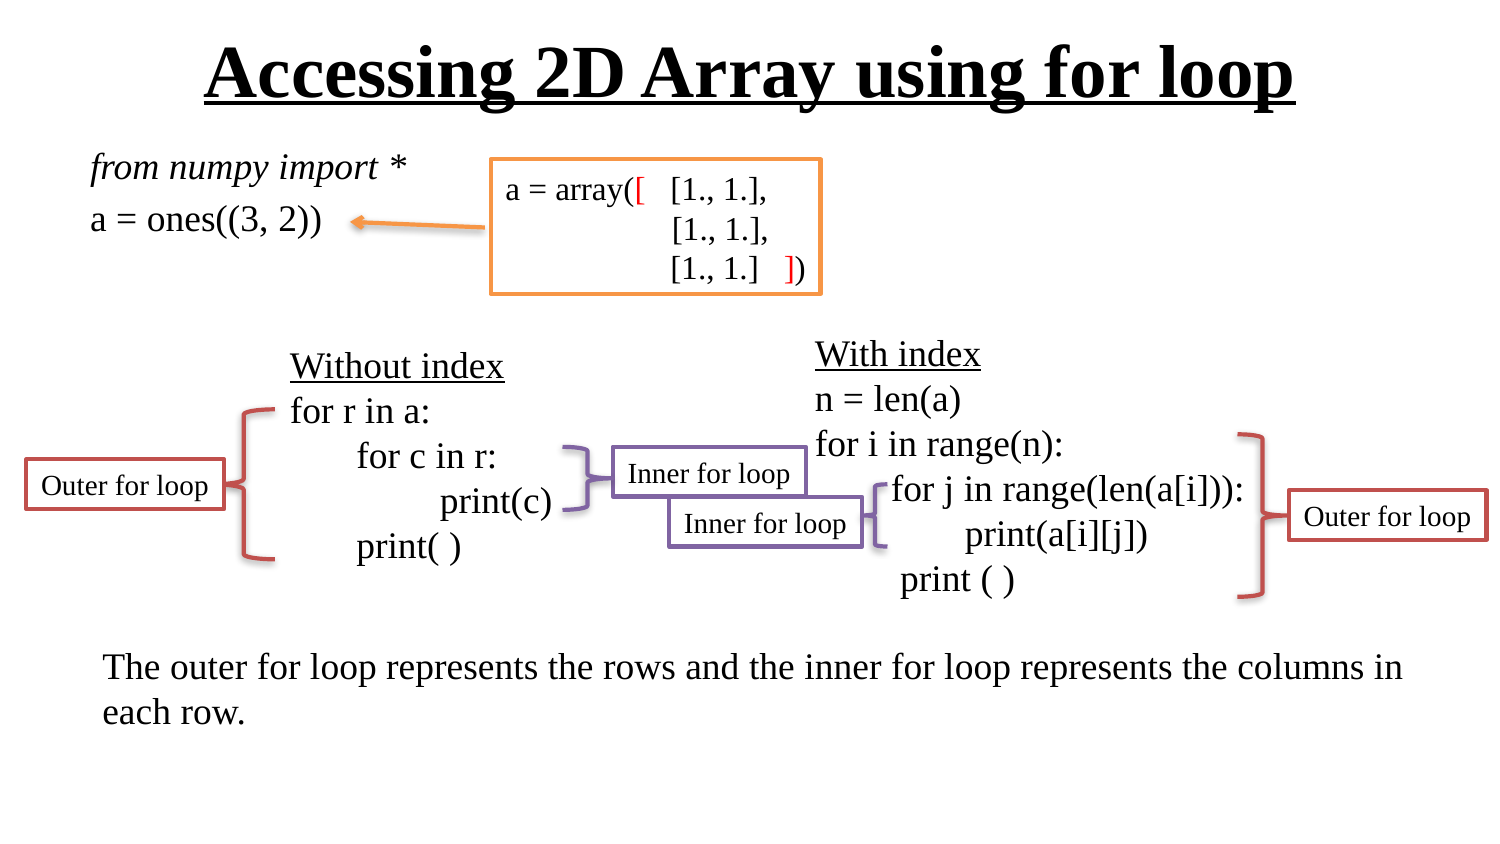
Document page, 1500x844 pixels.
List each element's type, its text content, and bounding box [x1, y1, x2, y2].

text_box a = array([ [1., 1.], [1., 1.], [1., 1.] ]) [489, 157, 823, 296]
text_box [226, 407, 275, 562]
text_box Inner for loop [611, 445, 808, 499]
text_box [349, 221, 486, 228]
text_box [1237, 432, 1287, 599]
list from numpy import * a = ones((3, 2)) [75, 134, 1188, 322]
text_box The outer for loop represents the rows and the inner for loop represents the columns in each row. [87, 634, 1452, 740]
text_box Outer for loop [24, 457, 226, 511]
text_box Without index for r in a: for c in r: print(c) print( ) [274, 334, 663, 574]
text_box Inner for loop [667, 495, 864, 549]
text_box With index n = len(a) for i in range(n): for j in range(len(a[i])): print(a[i][j]) print ( ) [800, 321, 1350, 607]
text_box Outer for loop [1287, 488, 1489, 542]
text_box [864, 482, 888, 549]
title Accessing 2D Array using for loop [75, 0, 1425, 138]
text_box [562, 444, 615, 512]
